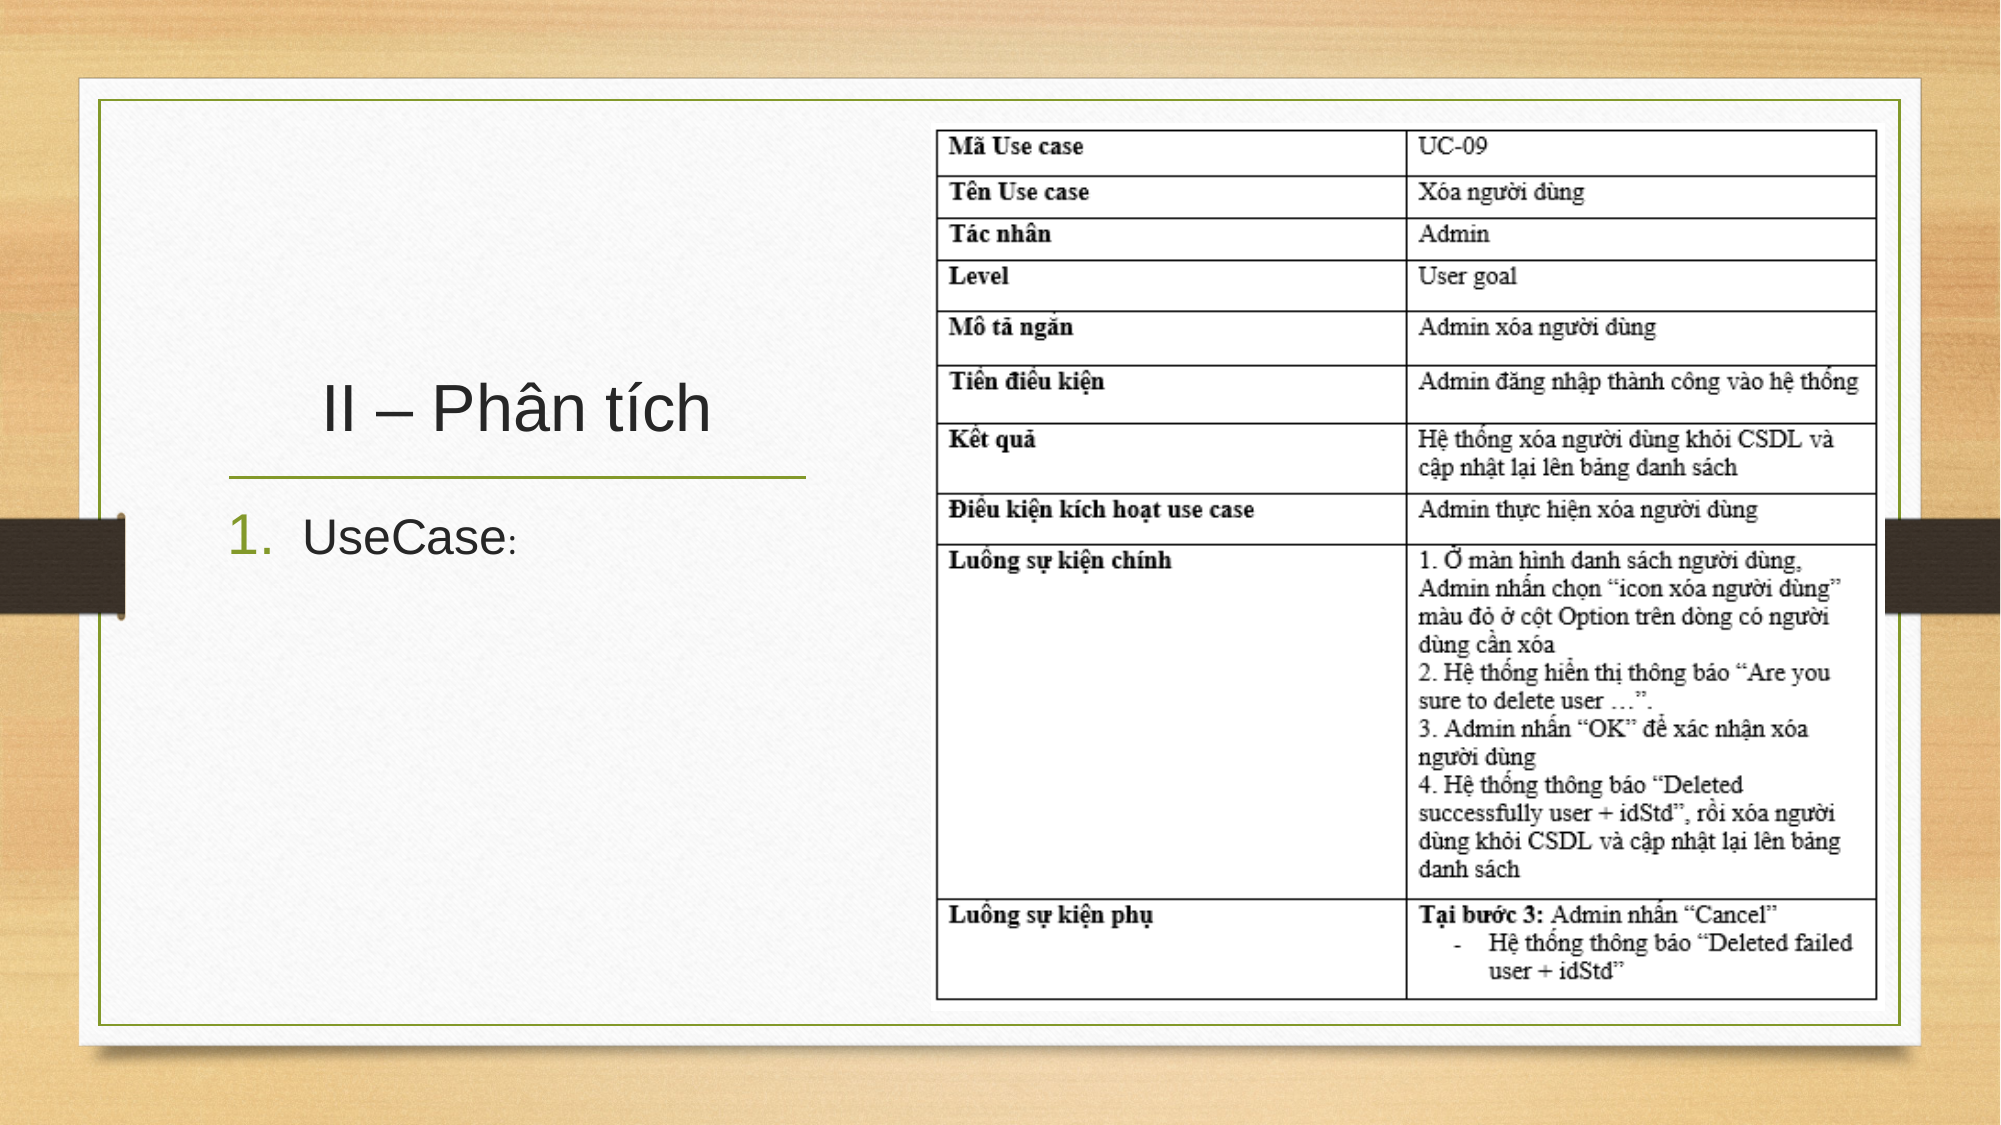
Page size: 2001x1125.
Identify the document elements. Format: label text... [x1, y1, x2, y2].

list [930, 123, 1885, 1011]
list UseCase: [212, 497, 823, 898]
picture [0, 0, 2001, 1125]
title II – Phân tích [212, 227, 823, 453]
